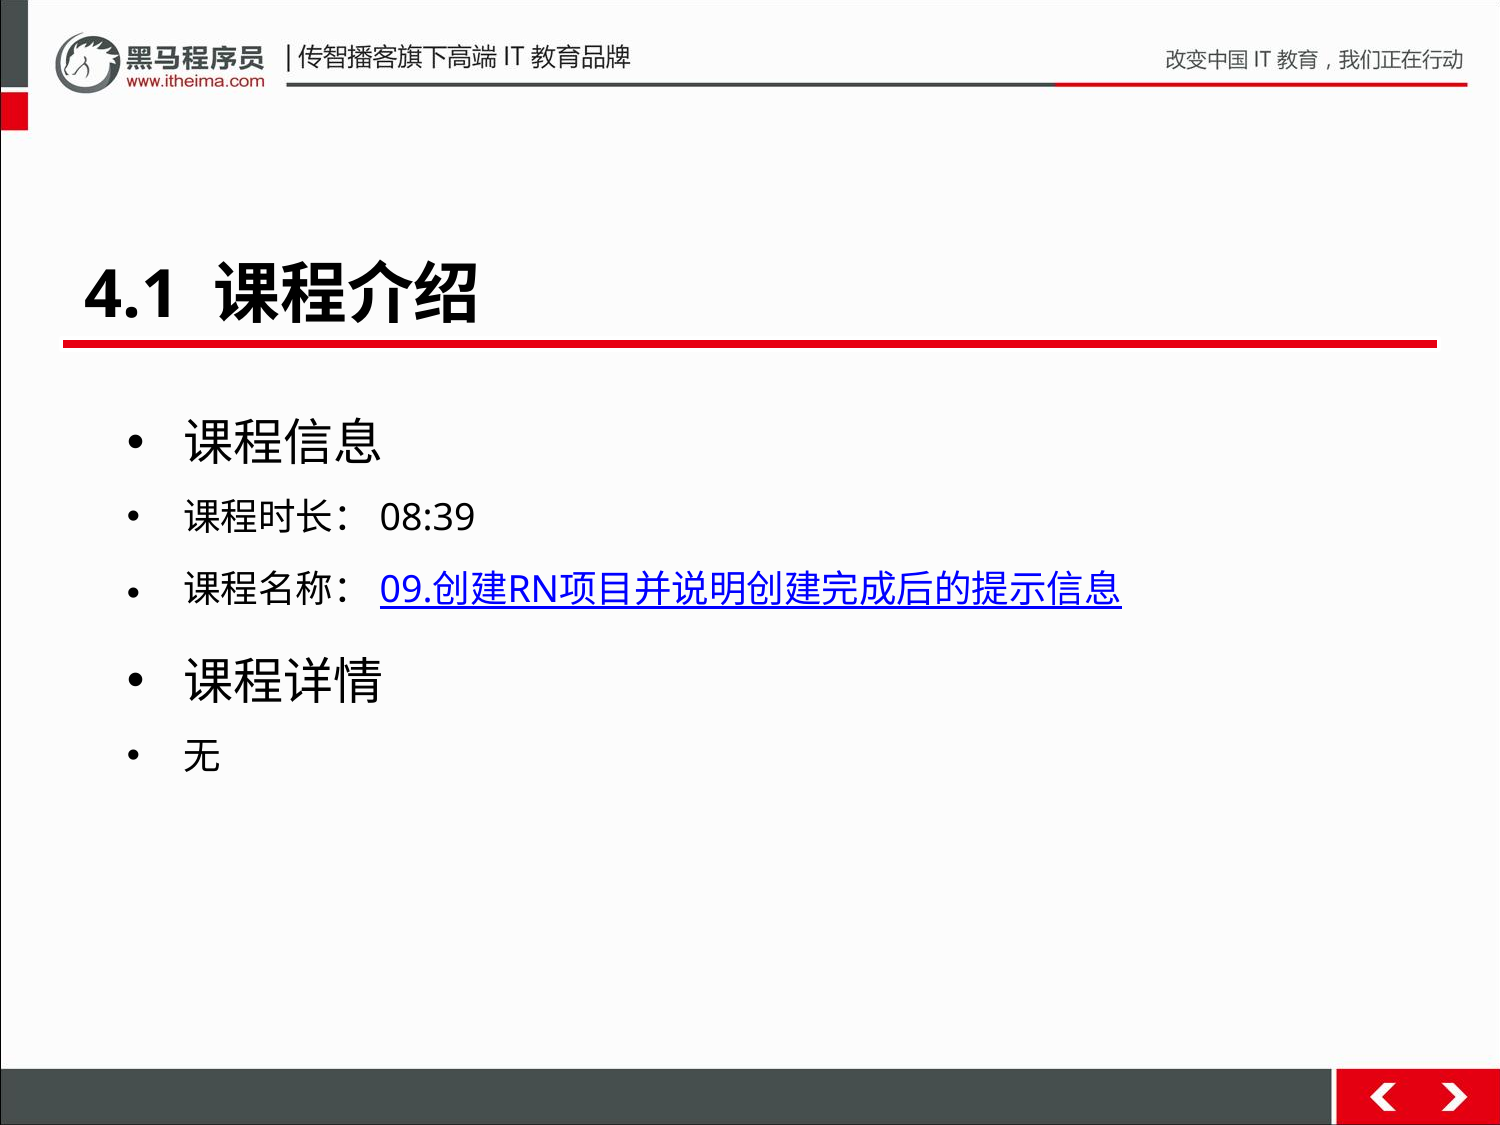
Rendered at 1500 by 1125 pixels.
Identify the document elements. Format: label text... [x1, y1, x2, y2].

text_box 4.1 课程介绍 [70, 243, 1382, 339]
text_box 课程信息 课程时长：08:39 课程名称：09.创建RN项目并说明创建完成后的提示信息 课程详情 无 [112, 373, 1435, 785]
picture [0, 0, 1500, 1125]
